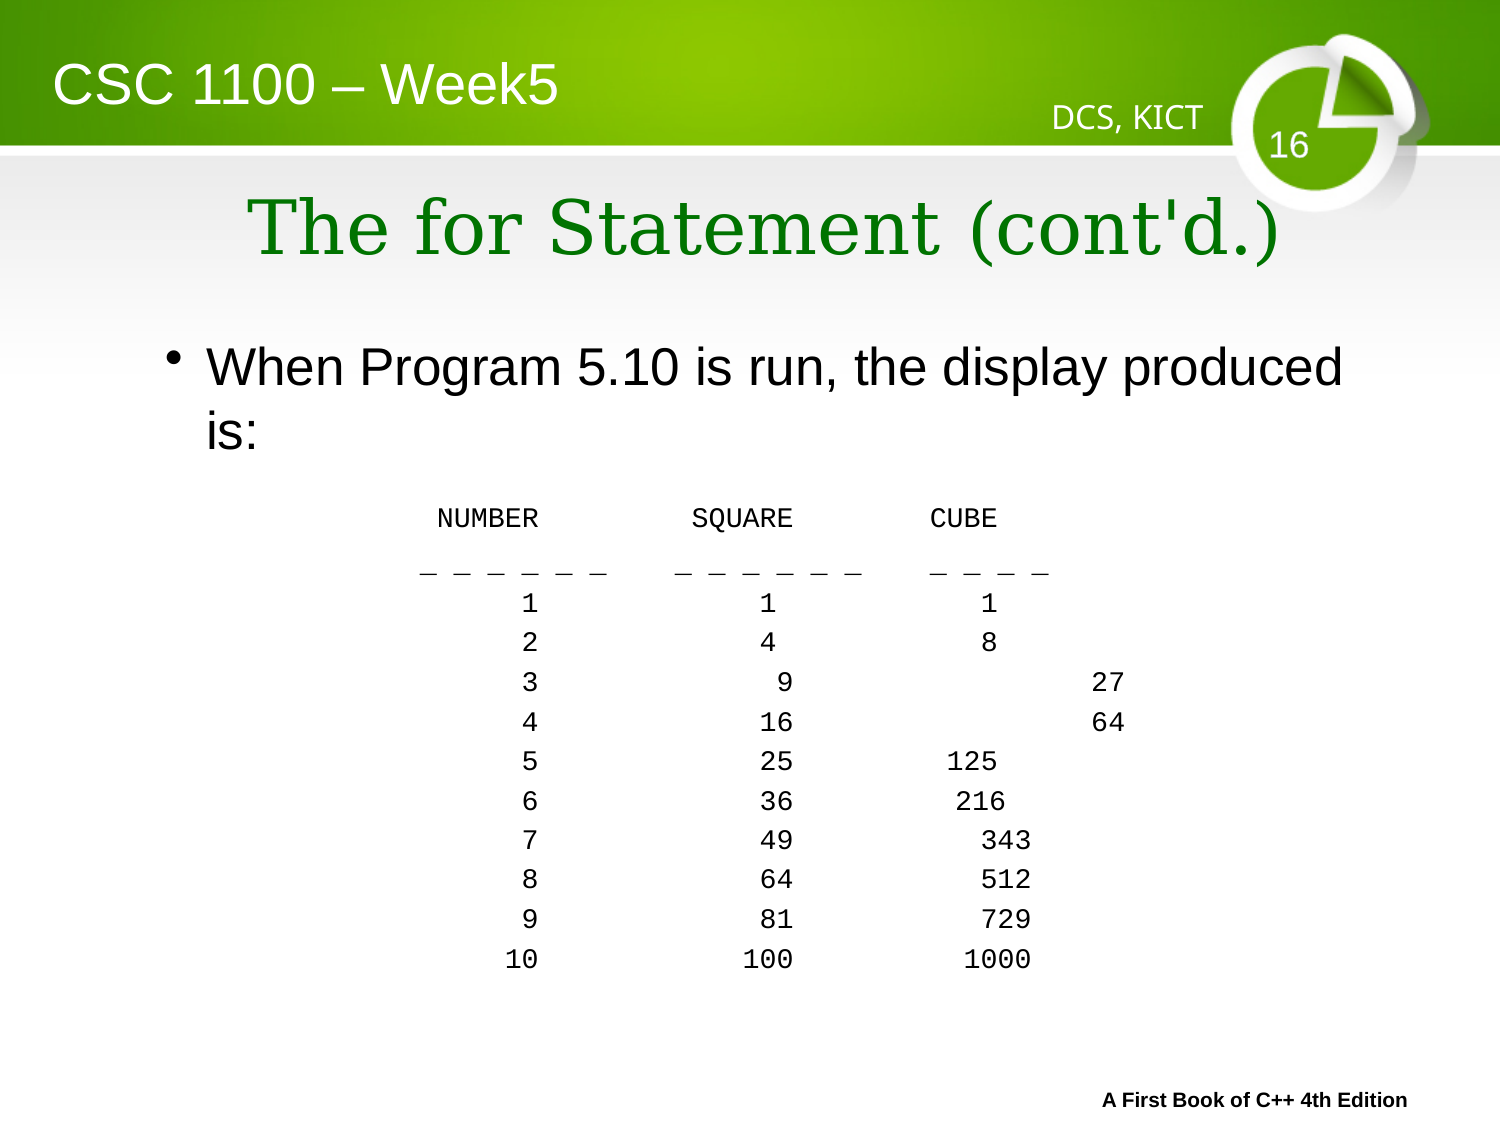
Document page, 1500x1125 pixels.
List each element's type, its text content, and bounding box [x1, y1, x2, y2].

picture [0, 0, 1500, 1125]
text_box CSC 1100 – Week5 [37, 24, 613, 125]
slide_number 16 [1252, 112, 1325, 175]
text_box DCS, KICT [1036, 84, 1230, 144]
title The for Statement (cont'd.) [158, 158, 1376, 291]
text_box A First Book of C++ 4th Edition [848, 1069, 1424, 1125]
list When Program 5.10 is run, the display produced is: NUMBER SQUARE CUBE _ _ _ _ _ _ _ _ _ _ _ _ _ _ _ _ 1 1 1 2 4 8 3 9 27 4 16 64 5 25 125 6 36 216 7 49 343 8 64 512 9 81 729 10 100 1000 [149, 324, 1376, 1026]
